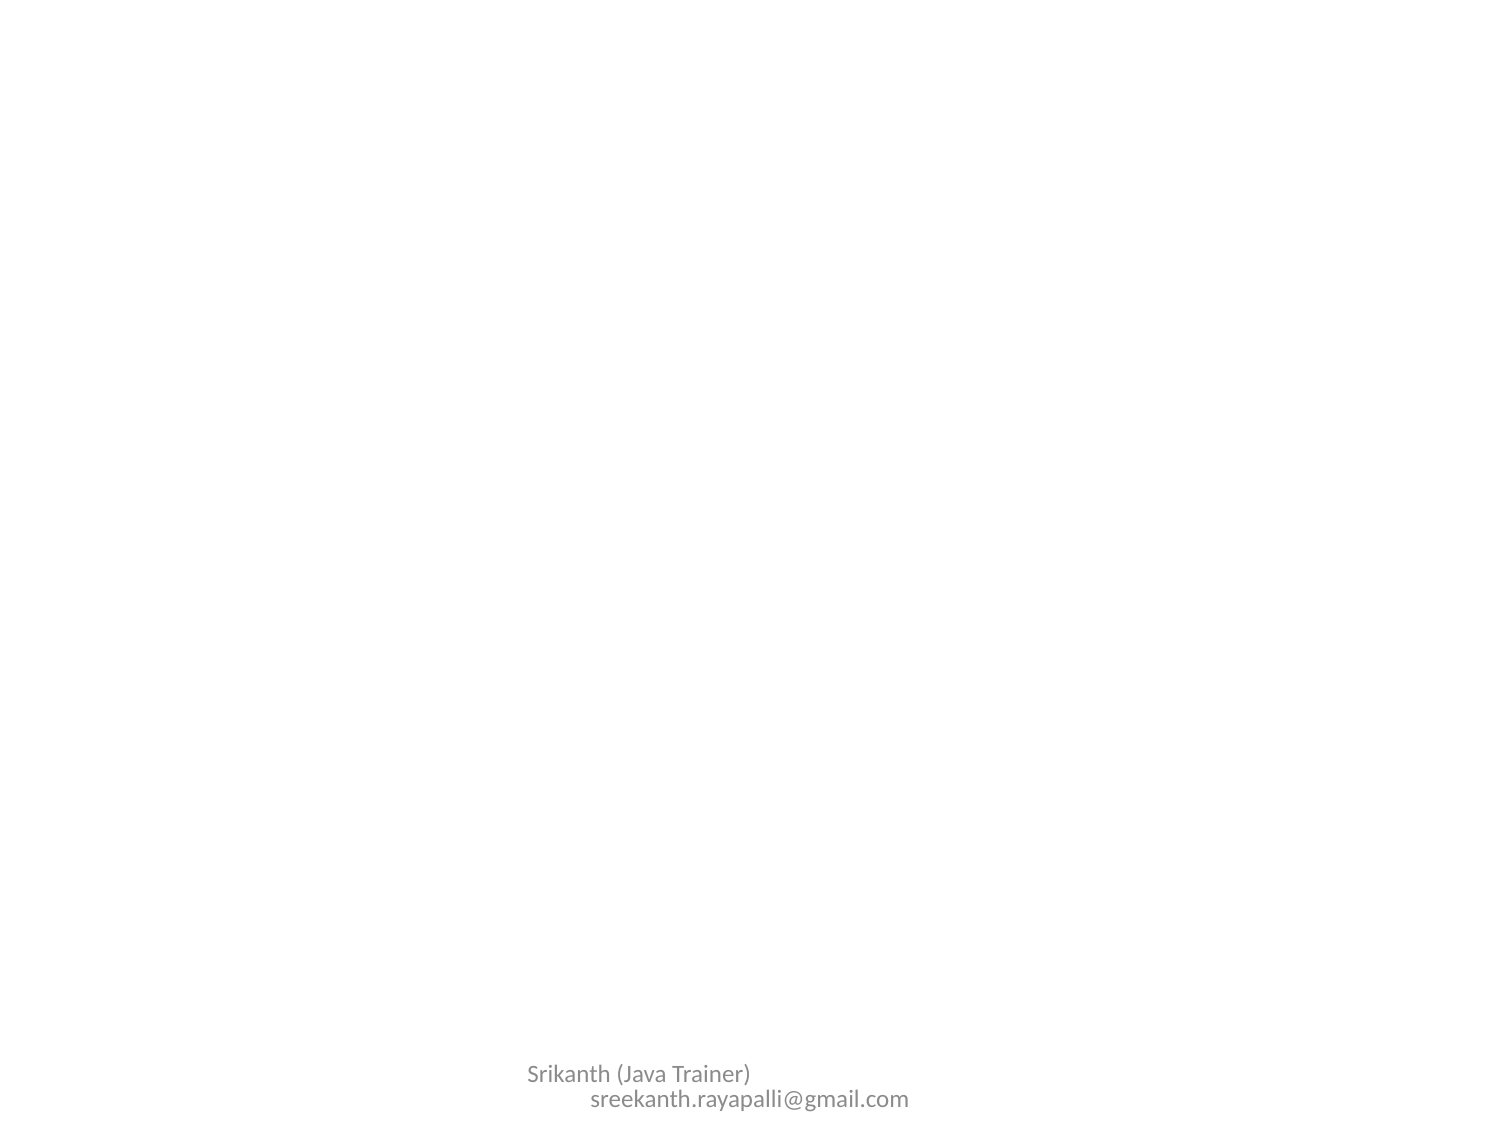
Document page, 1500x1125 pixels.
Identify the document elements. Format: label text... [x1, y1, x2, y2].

footer Srikanth (Java Trainer) sreekanth.rayapalli@gmail.com [512, 1042, 988, 1103]
